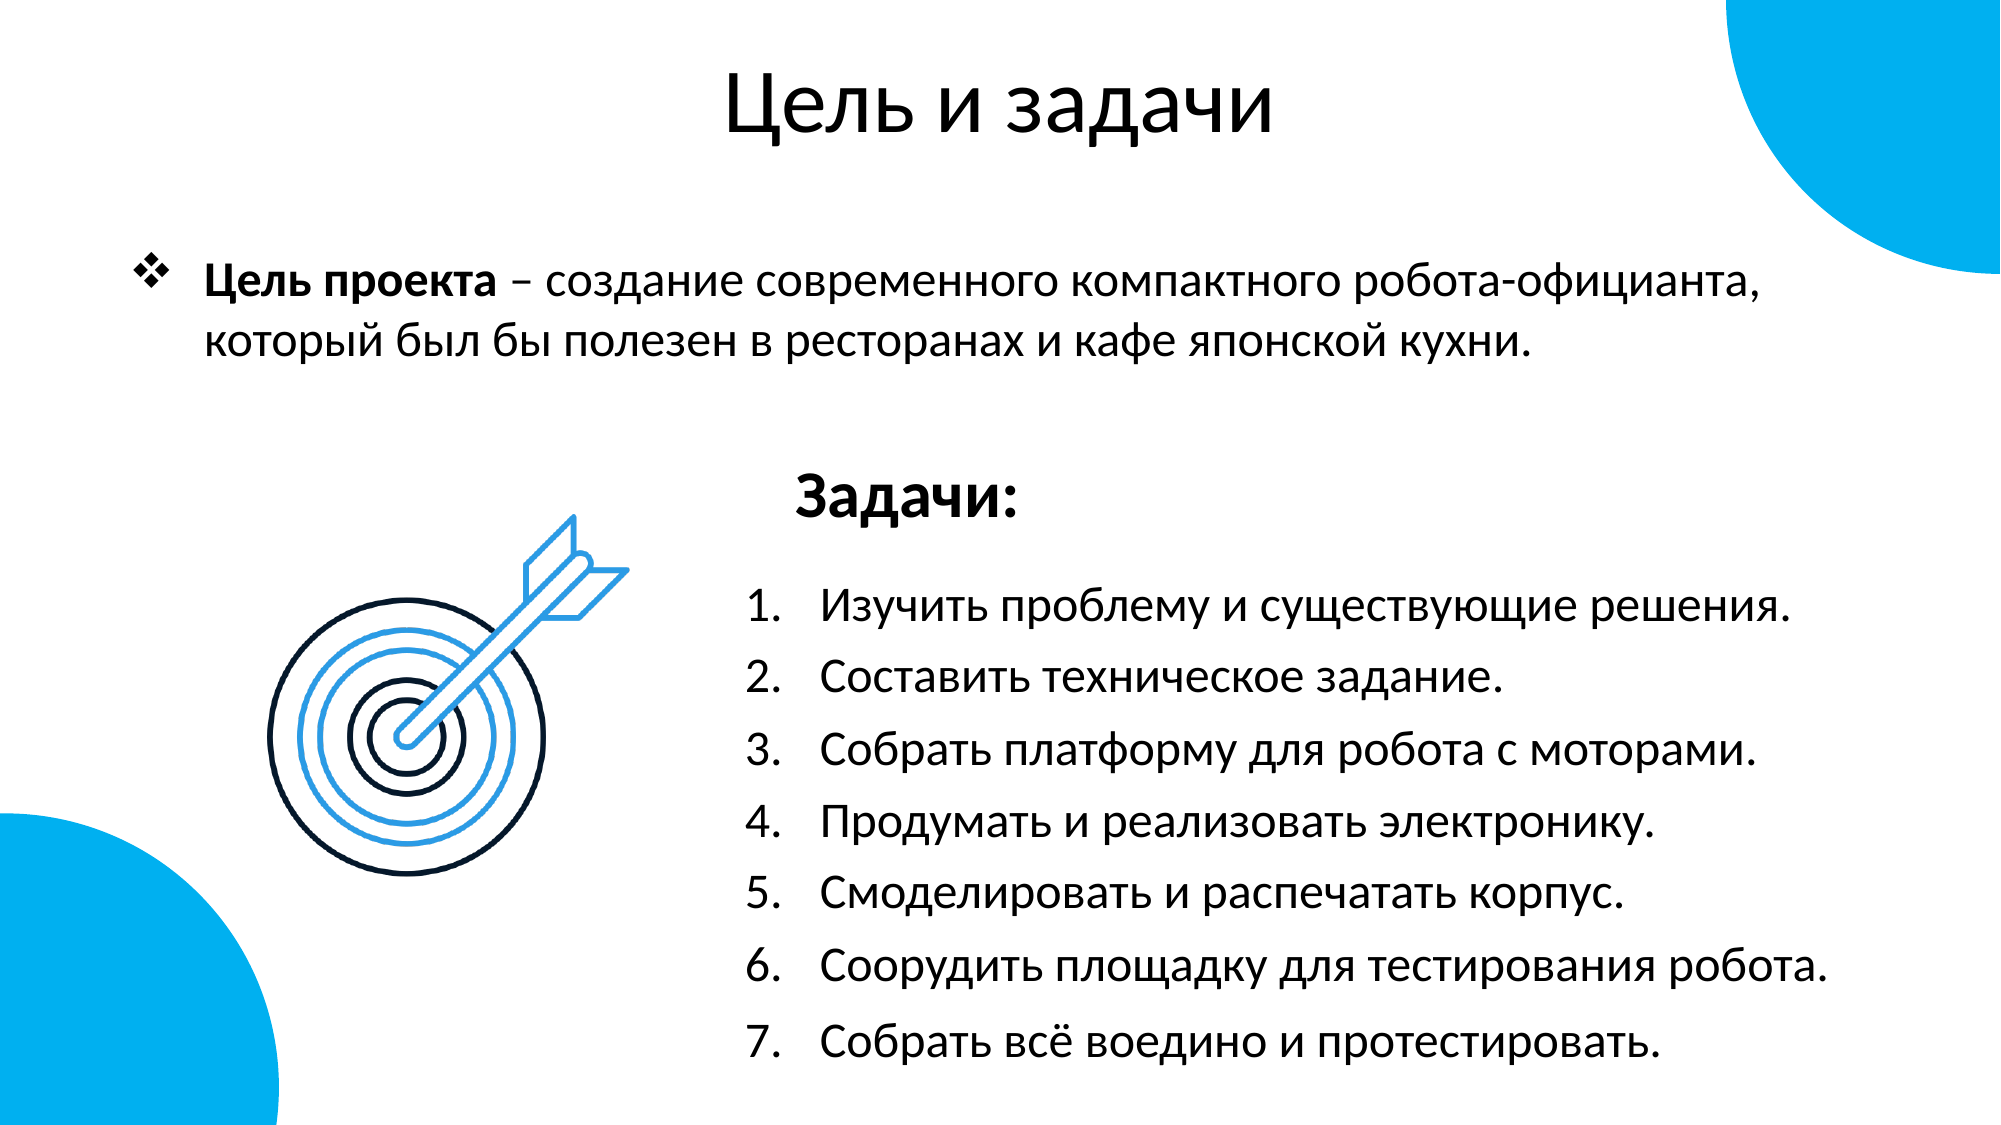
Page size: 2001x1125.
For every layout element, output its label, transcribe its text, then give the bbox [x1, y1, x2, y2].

text_box Задачи: [780, 443, 1888, 539]
text_box [1725, 0, 2000, 275]
picture [261, 508, 635, 882]
text_box [0, 812, 280, 1125]
text_box Изучить проблему и существующие решения. Составить техническое задание. Собрать платформу для робота с моторами. Продумать и реализовать электронику. Смоделировать и распечатать корпус. Соорудить площадку для тестирования робота. Собрать всё воедино и протестировать. [579, 551, 1865, 1075]
text_box Цель проекта – создание современного компактного робота-официанта, который был бы полезен в ресторанах и кафе японской кухни. [114, 238, 1866, 374]
text_box Цель и задачи [446, 33, 1554, 159]
